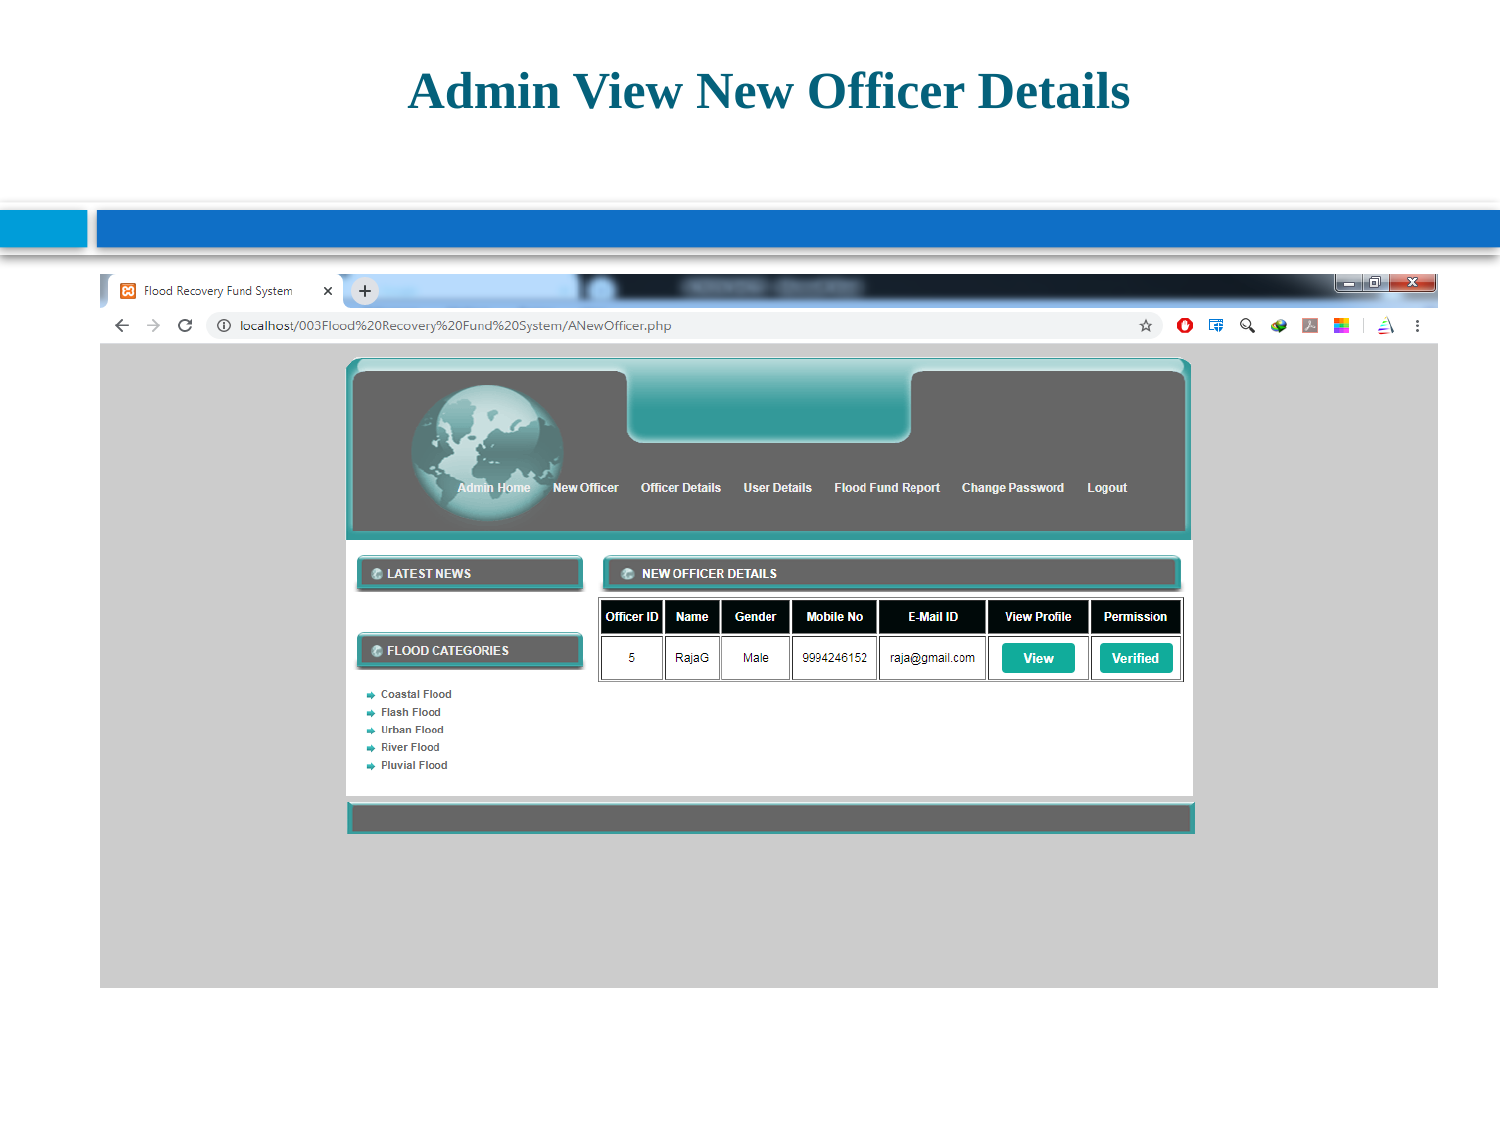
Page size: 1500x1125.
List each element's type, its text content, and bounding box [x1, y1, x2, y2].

title Admin View New Officer Details [100, 37, 1438, 200]
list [100, 274, 1439, 988]
